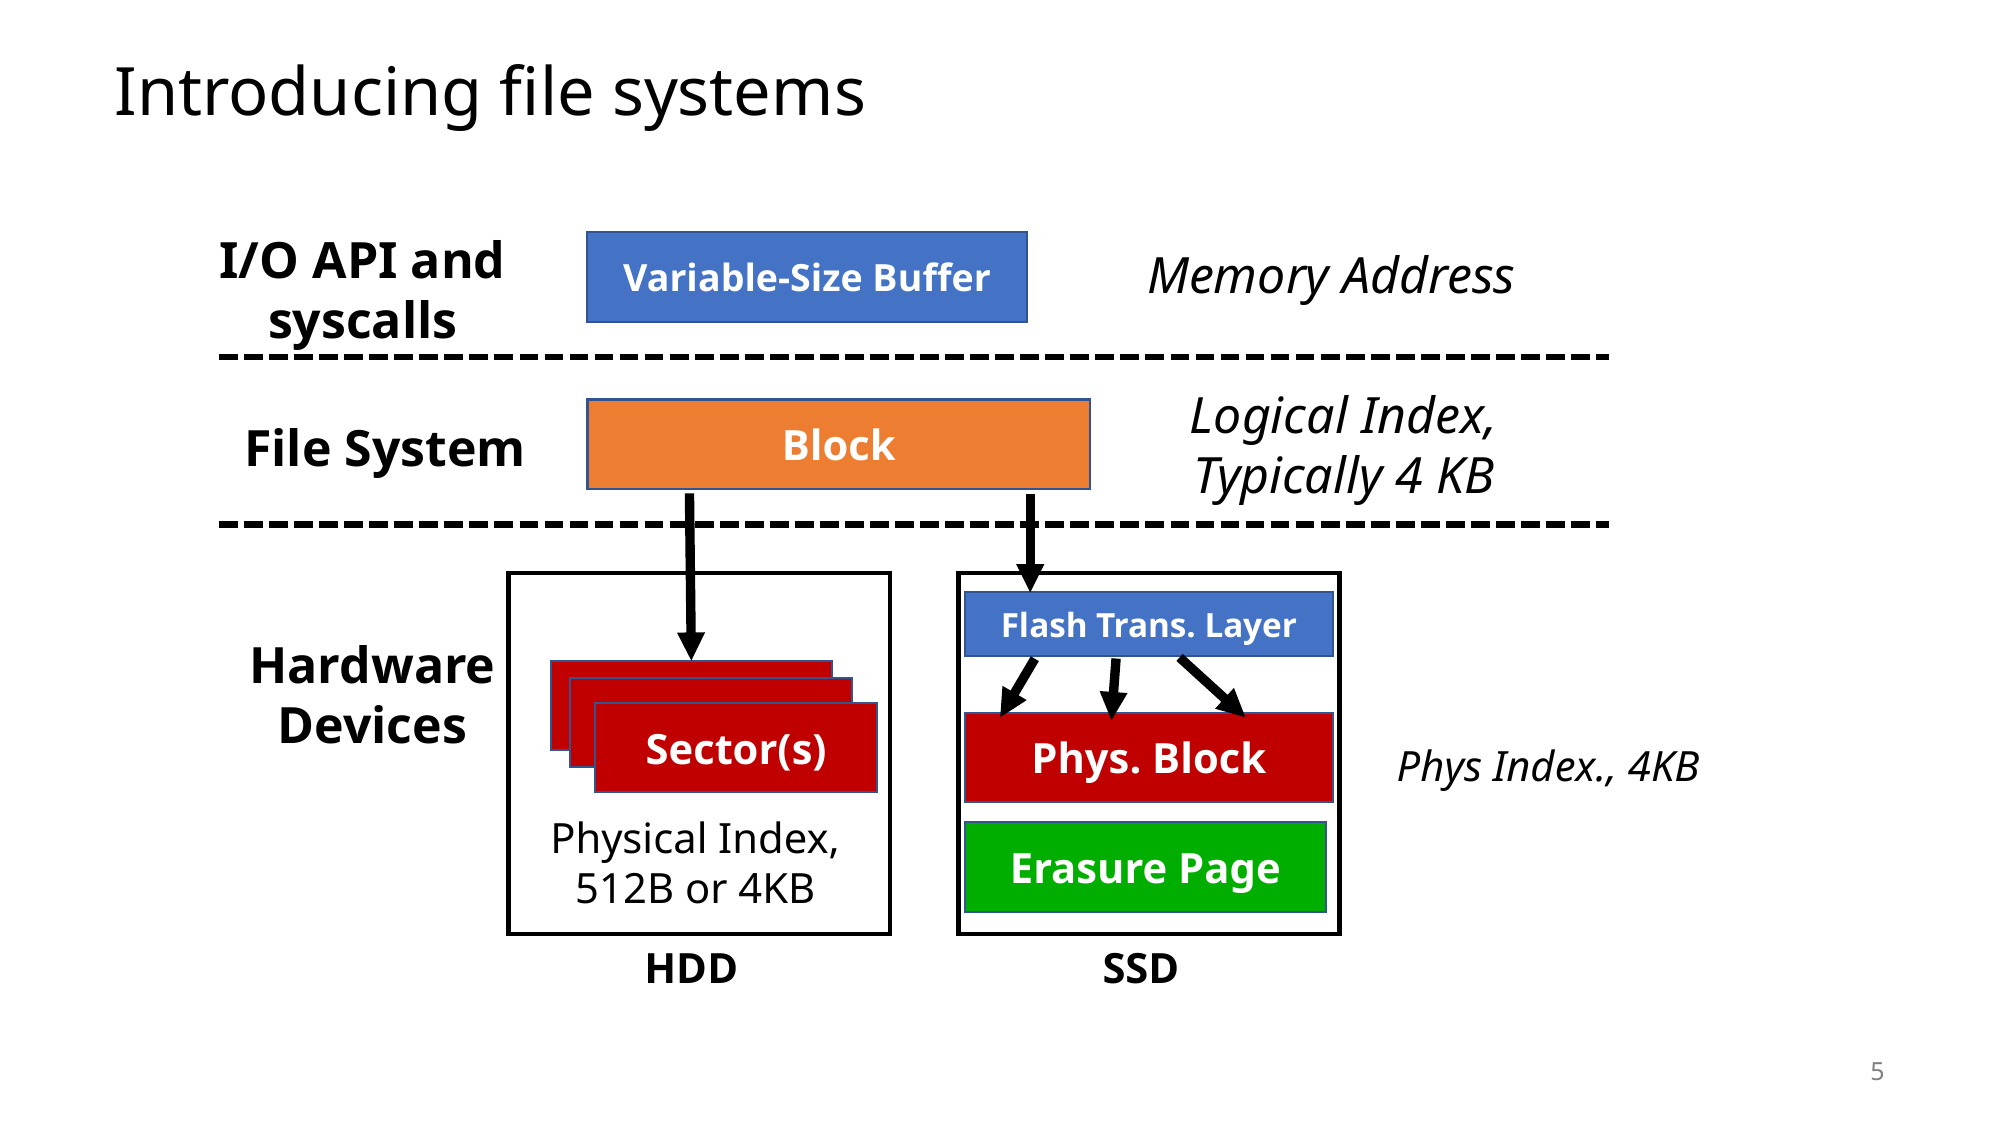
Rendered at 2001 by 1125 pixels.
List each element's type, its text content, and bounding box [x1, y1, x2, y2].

title Introducing file systems [99, 37, 1900, 150]
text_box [508, 572, 891, 1000]
text_box I/O API and syscalls [174, 220, 551, 356]
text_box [1111, 658, 1117, 721]
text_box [1179, 657, 1246, 718]
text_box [958, 572, 1340, 1000]
slide_number 5 [1749, 1042, 1900, 1103]
text_box Logical Index, Typically 4 KB [1126, 376, 1561, 511]
text_box Hardware Devices [206, 625, 506, 761]
text_box File System [219, 408, 551, 484]
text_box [1000, 658, 1035, 718]
text_box Phys Index., 4KB [1346, 732, 1750, 798]
text_box Variable-Size Buffer [586, 231, 1028, 323]
text_box Memory Address [1097, 236, 1565, 312]
text_box Block [586, 398, 1091, 490]
